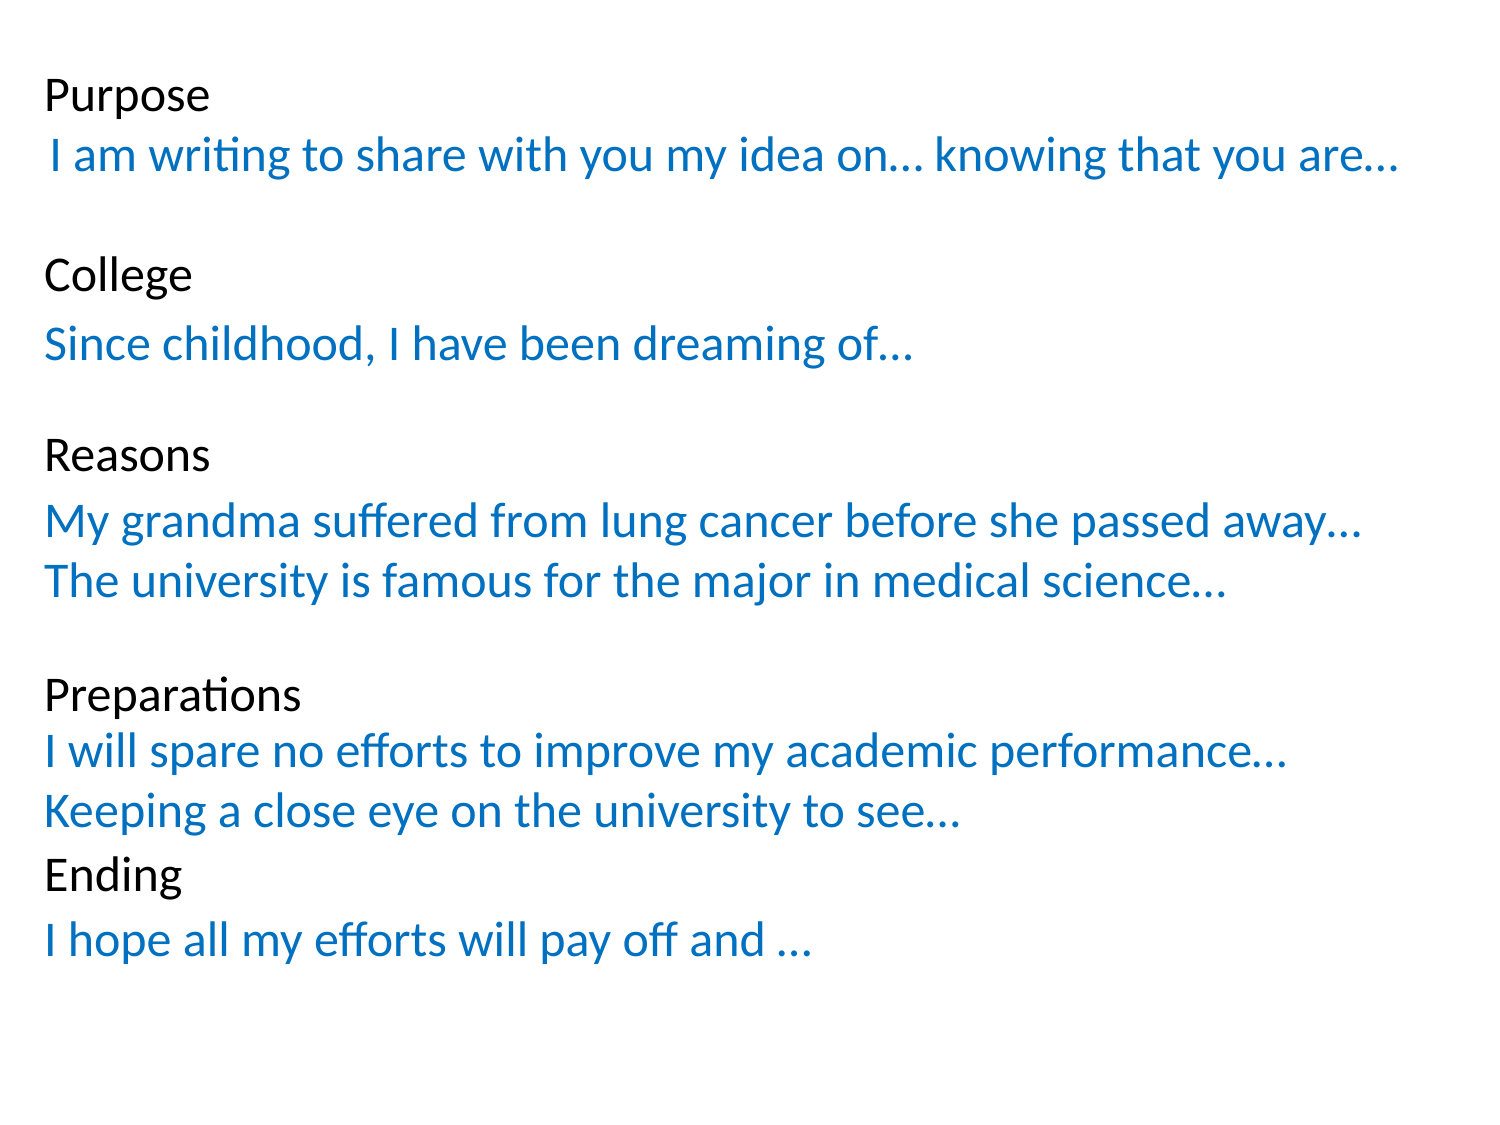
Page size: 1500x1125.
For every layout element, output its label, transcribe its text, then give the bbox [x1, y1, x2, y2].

text_box I will spare no efforts to improve my academic performance… Keeping a close eye on the university to see… [29, 709, 1424, 845]
text_box I hope all my efforts will pay off and … [29, 898, 1424, 974]
text_box I am writing to share with you my idea on… knowing that you are… [34, 113, 1429, 189]
text_box Since childhood, I have been dreaming of… [29, 302, 1424, 378]
text_box Purpose College Reasons Preparations Ending [29, 54, 1471, 970]
text_box My grandma suffered from lung cancer before she passed away… The university is famous for the major in medical science… [29, 479, 1424, 615]
